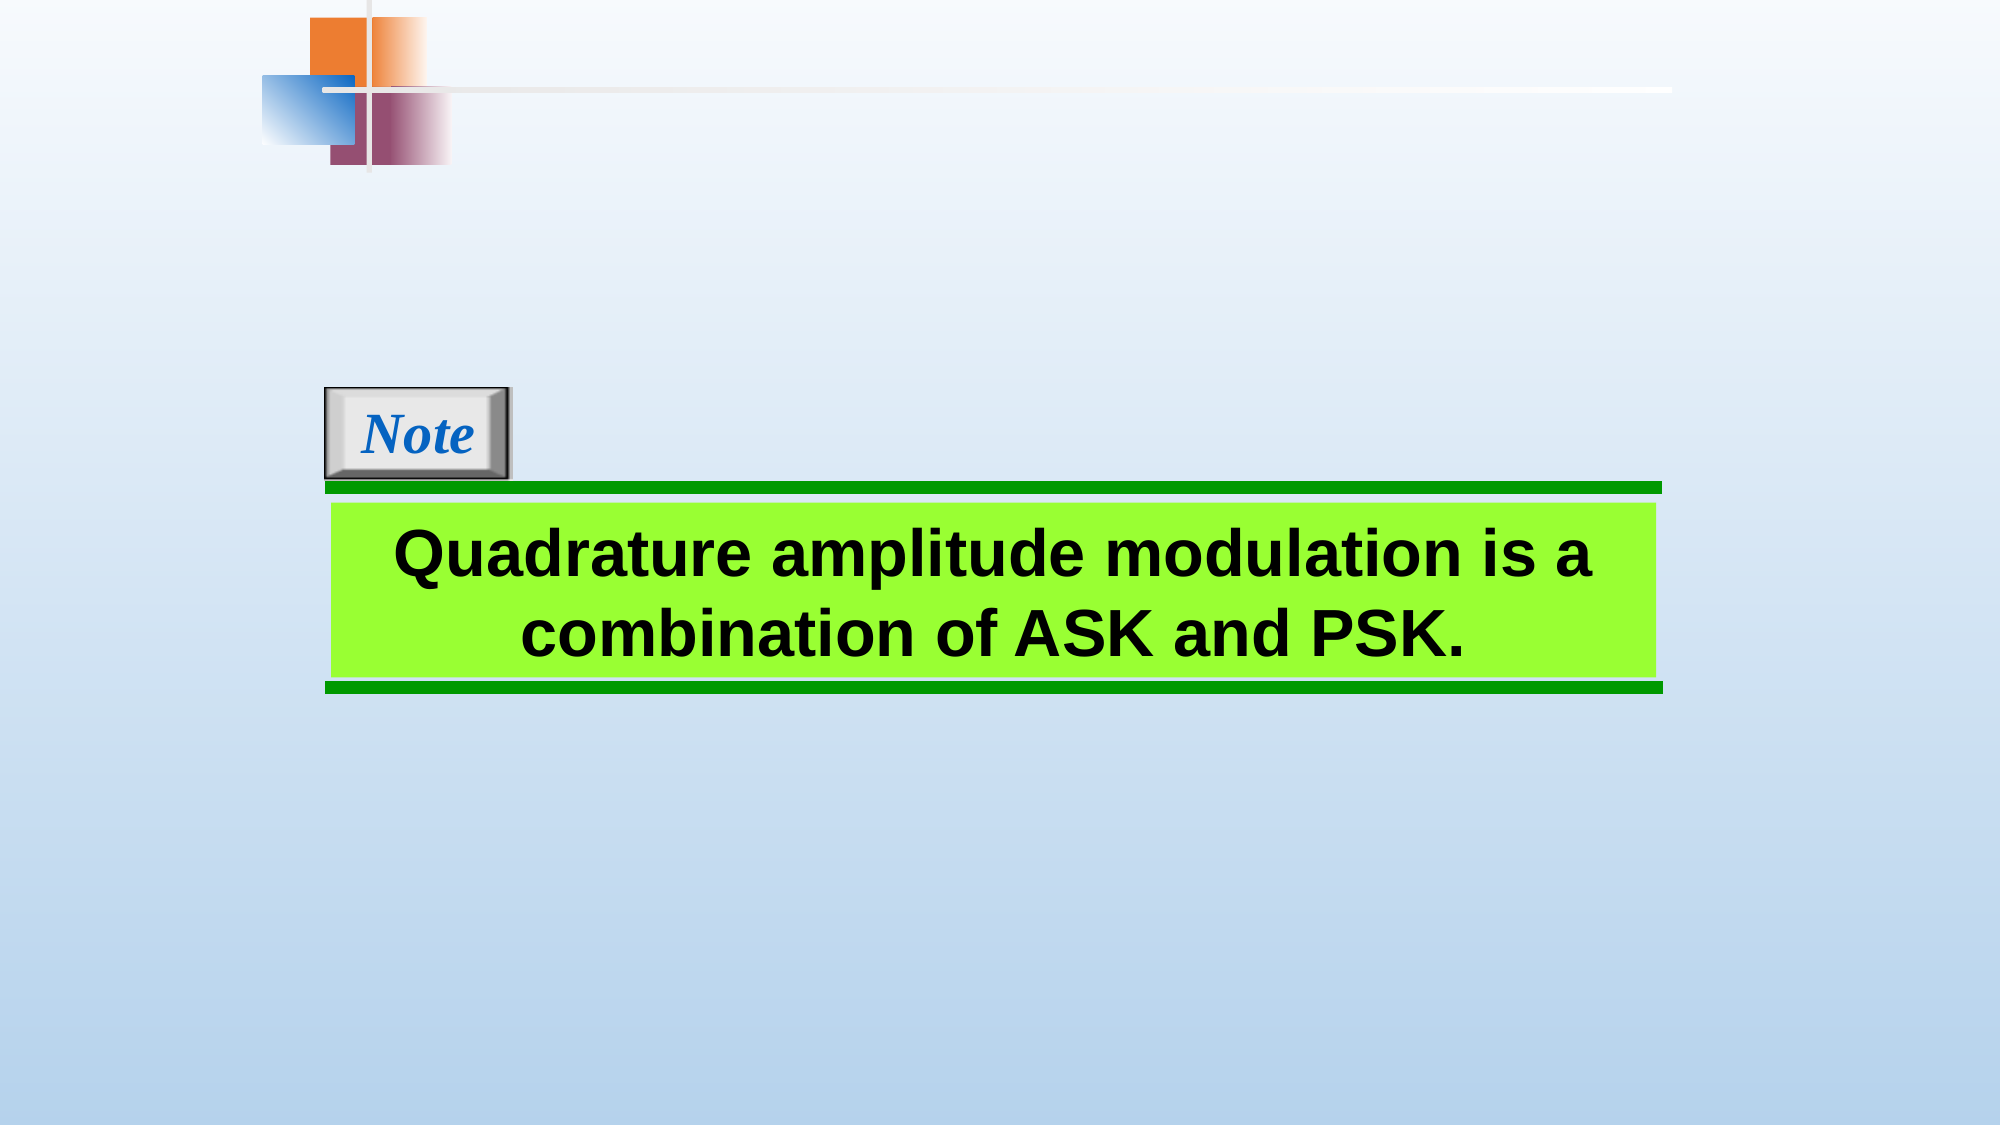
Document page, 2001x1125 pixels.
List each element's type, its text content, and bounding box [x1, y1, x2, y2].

text_box [372, 17, 427, 86]
text_box [391, 93, 452, 165]
text_box [310, 17, 366, 86]
text_box [262, 75, 355, 145]
text_box [330, 93, 366, 165]
text_box [366, 0, 372, 87]
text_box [324, 387, 513, 481]
text_box [322, 87, 1673, 93]
text_box [372, 93, 391, 165]
text_box [366, 93, 372, 173]
text_box Quadrature amplitude modulation is a combination of ASK and PSK. [331, 502, 1657, 678]
